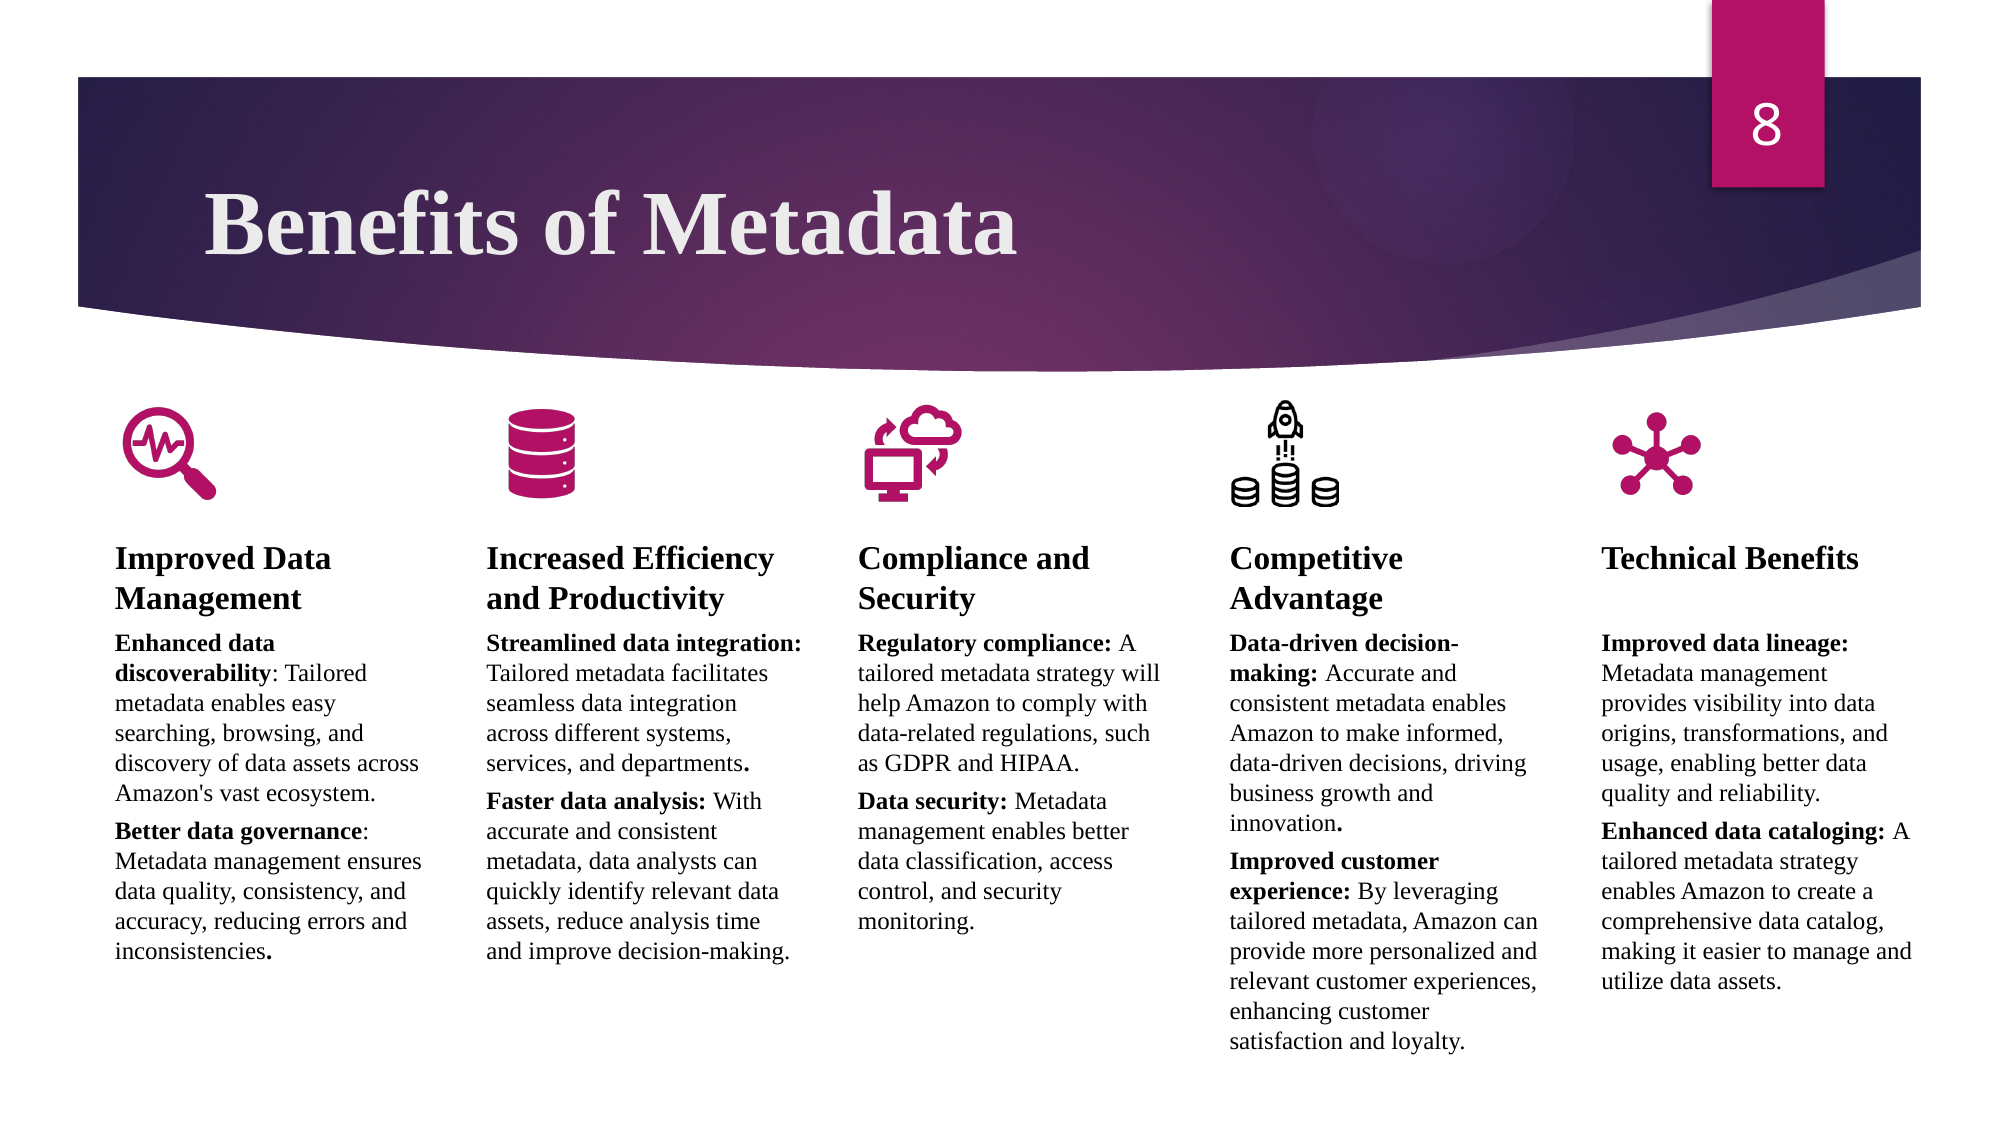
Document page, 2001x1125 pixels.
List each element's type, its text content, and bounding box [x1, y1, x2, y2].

slide_number 8 [1698, 48, 1836, 175]
title Benefits of Metadata [189, 159, 1627, 276]
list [114, 343, 1919, 1096]
